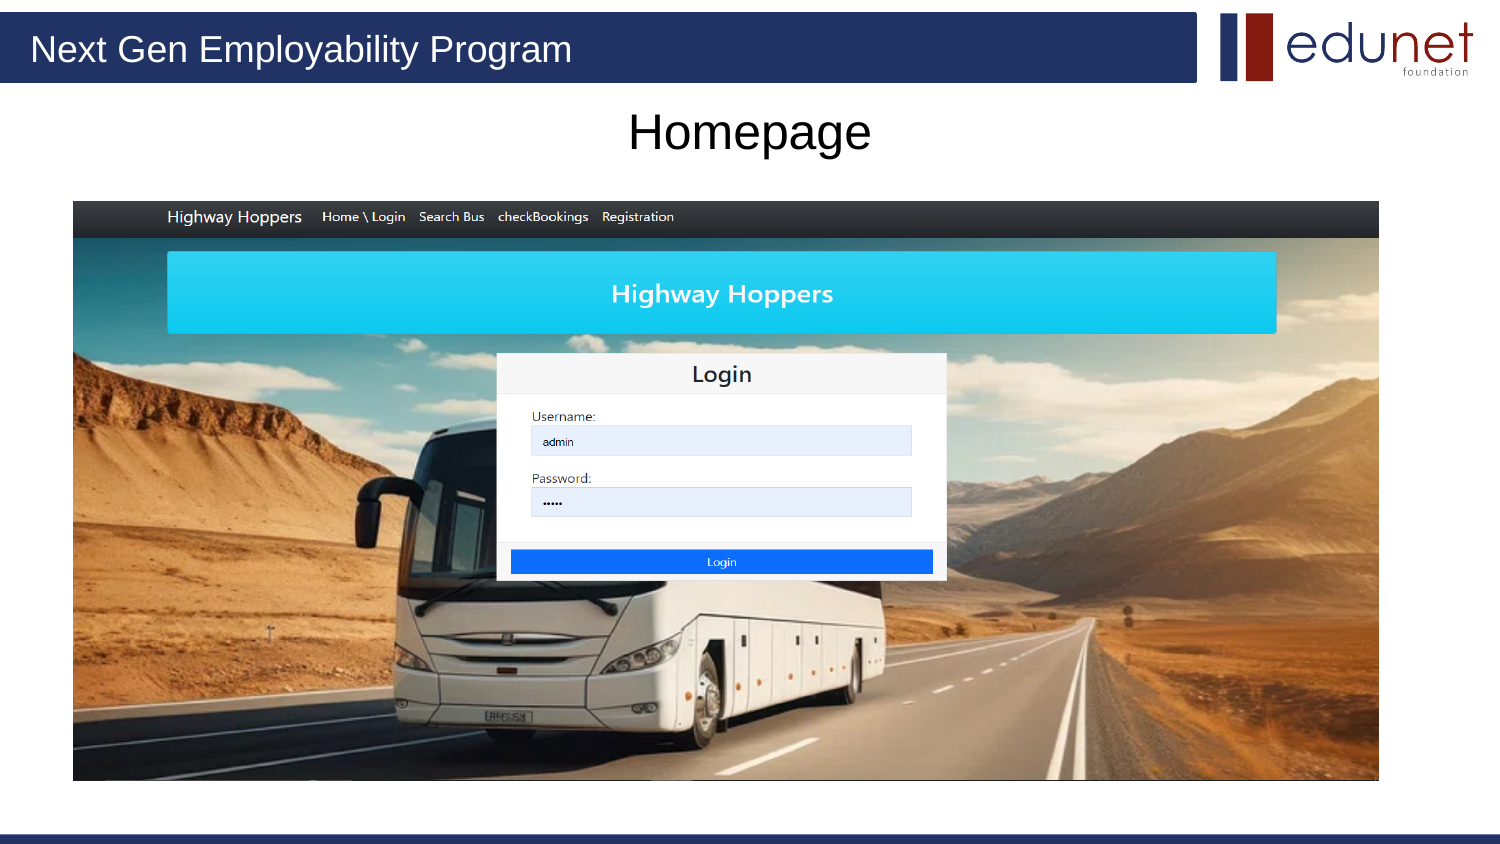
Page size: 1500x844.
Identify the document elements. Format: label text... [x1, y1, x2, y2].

picture [1279, 14, 1482, 83]
picture [73, 201, 1379, 781]
title Homepage [25, 100, 1475, 175]
